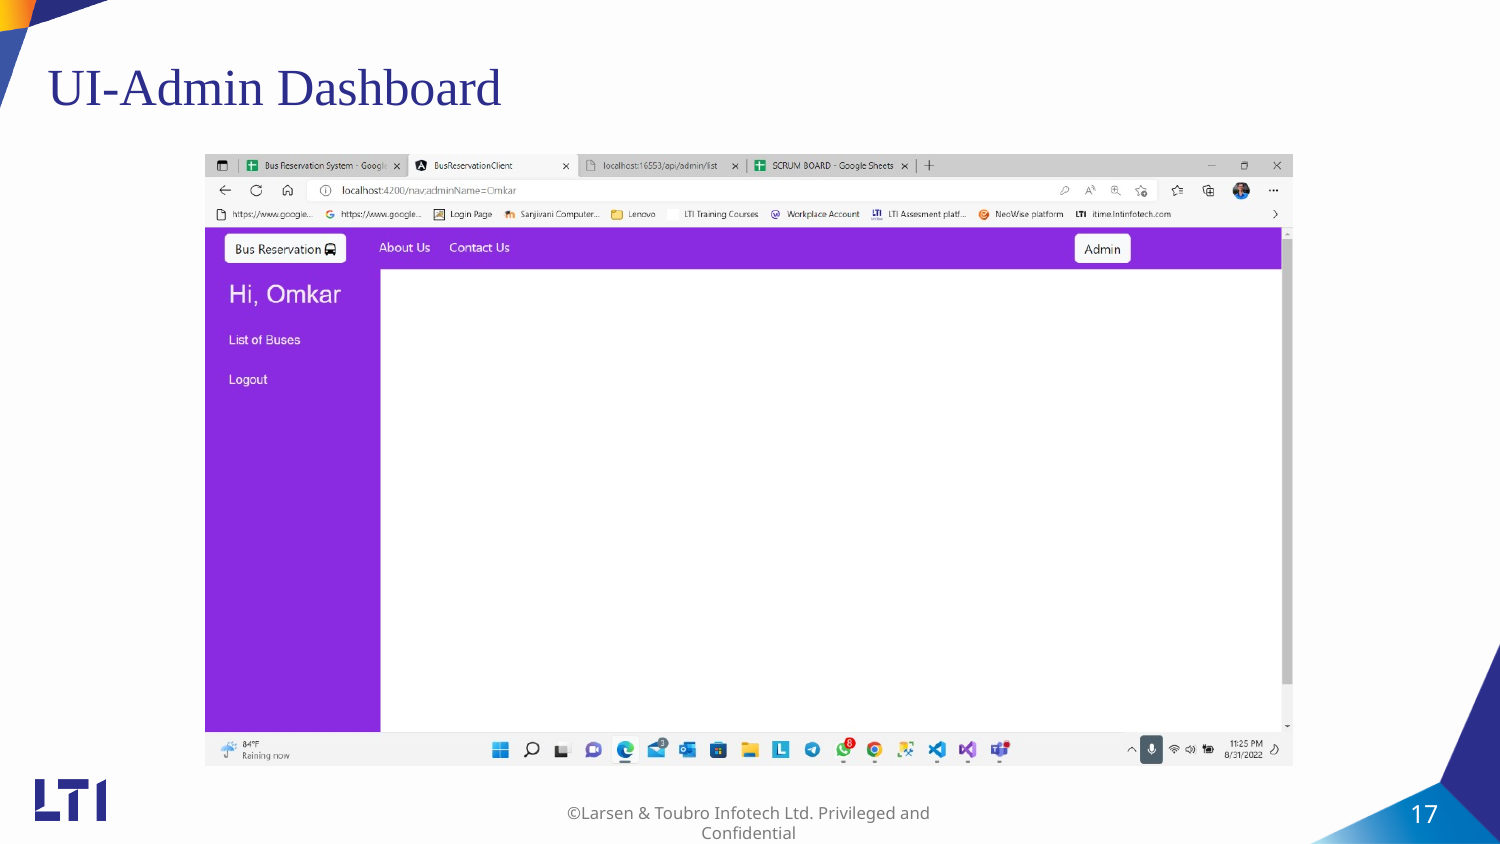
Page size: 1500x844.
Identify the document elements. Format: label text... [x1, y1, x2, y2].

picture [0, 0, 109, 110]
title UI-Admin Dashboard [46, 53, 1365, 118]
picture [35, 779, 106, 821]
picture [1288, 640, 1500, 844]
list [205, 153, 1293, 766]
